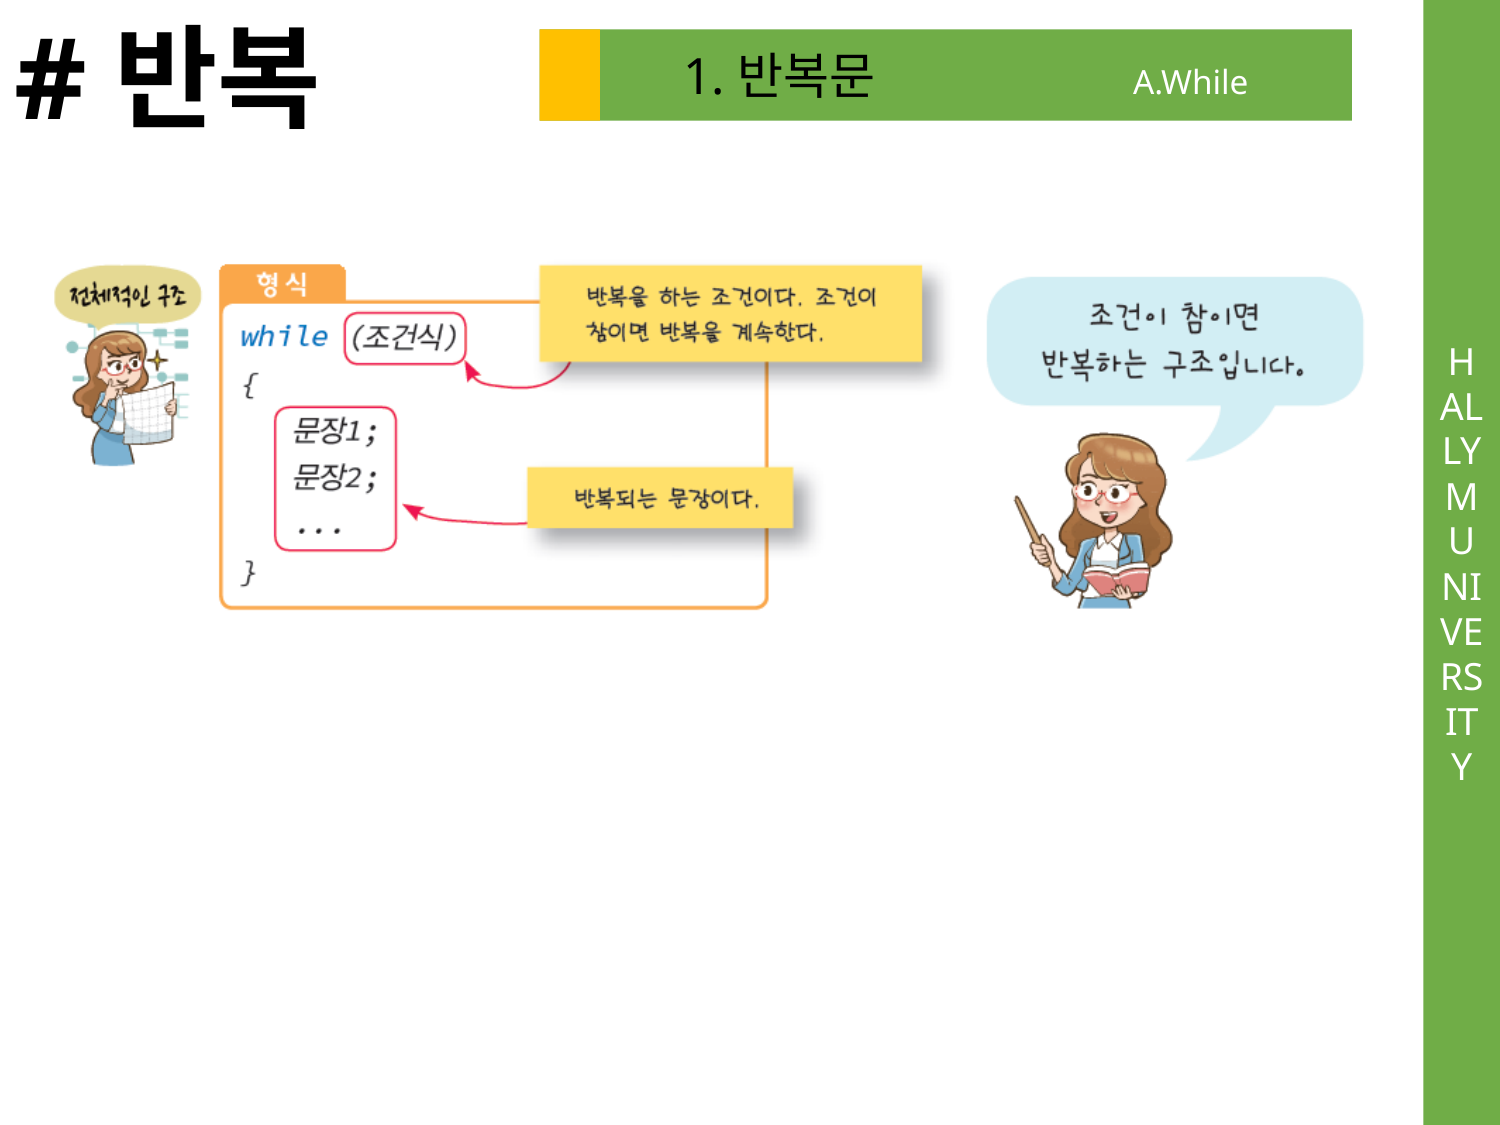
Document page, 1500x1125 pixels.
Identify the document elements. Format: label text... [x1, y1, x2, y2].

picture [39, 239, 1390, 637]
text_box 1.반복문 A.While [587, 37, 1345, 112]
text_box #반복 [0, 0, 540, 150]
